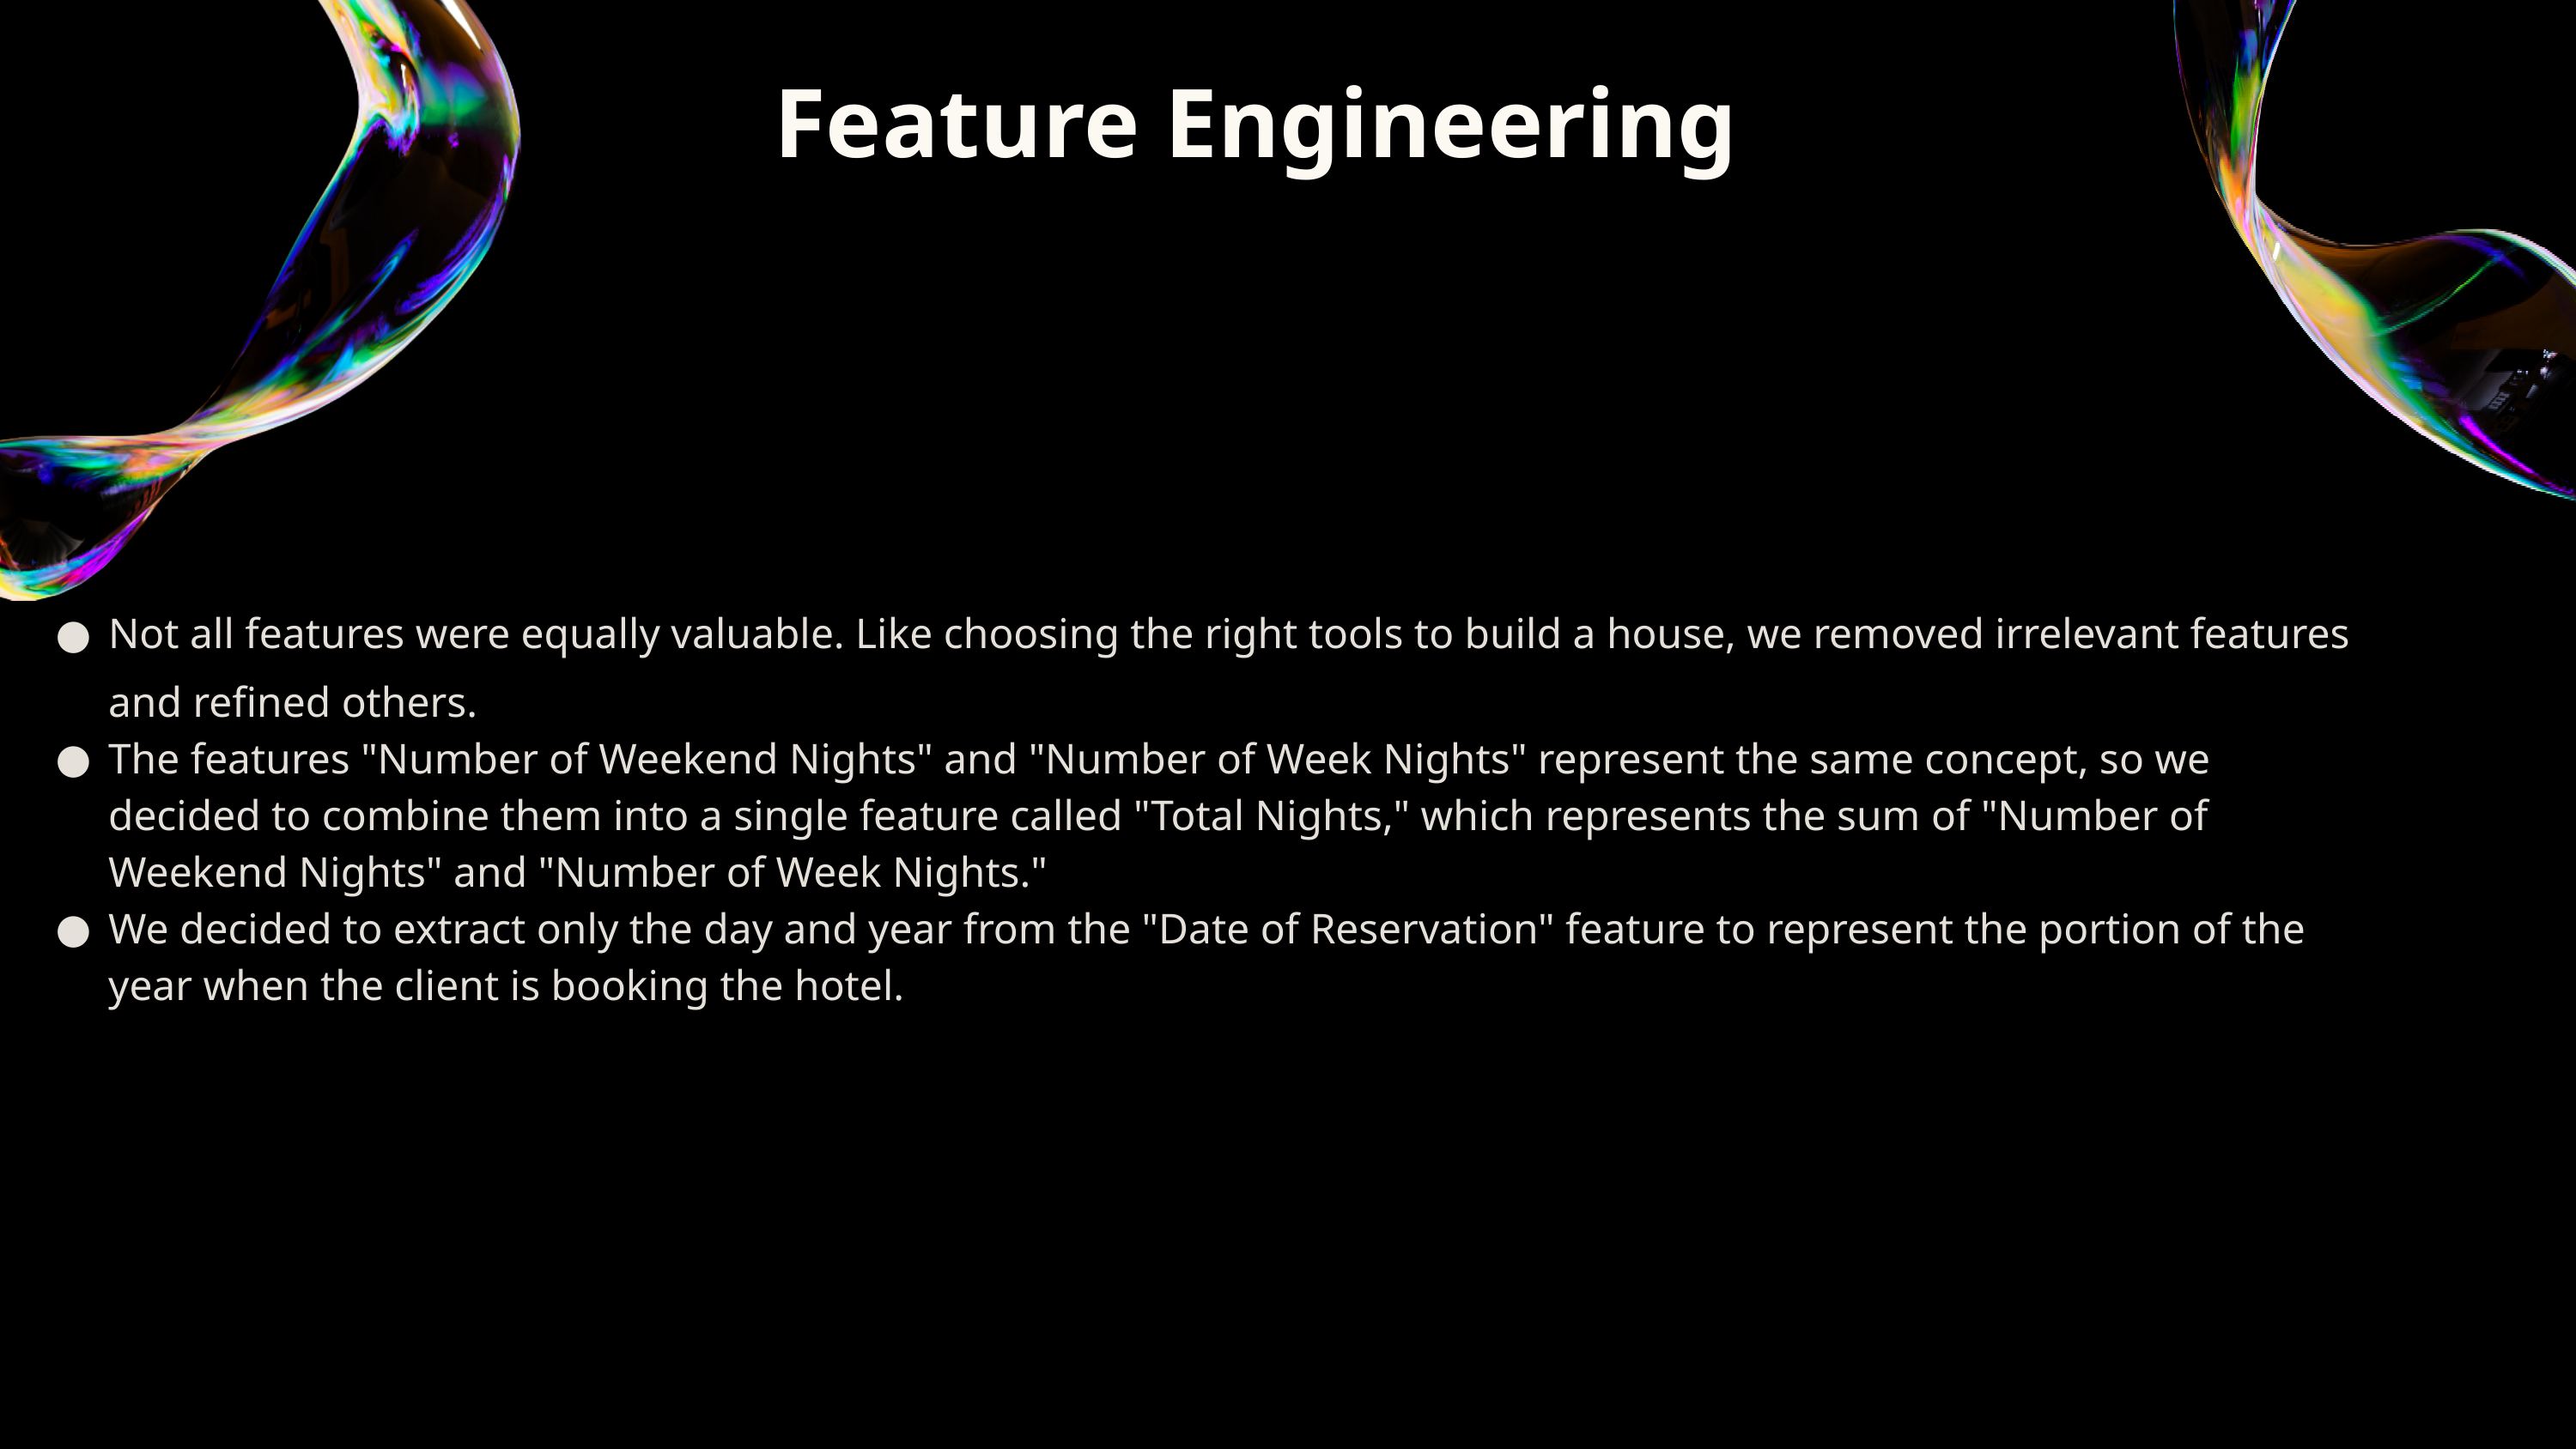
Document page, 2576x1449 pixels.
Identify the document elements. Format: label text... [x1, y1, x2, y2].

text_box [2173, 0, 2576, 793]
text_box Feature Engineering [774, 17, 1802, 177]
text_box Not all features were equally valuable. Like choosing the right tools to build a house, we removed irrelevant features and refined others. The features "Number of Weekend Nights" and "Number of Week Nights" represent the same concept, so we decided to combine them into a single feature called "Total Nights," which represents the sum of "Number of Weekend Nights" and "Number of Week Nights." We decided to extract only the day and year from the "Date of Reservation" feature to represent the portion of the year when the client is booking the hotel. [44, 588, 2356, 1009]
text_box [0, 0, 522, 601]
